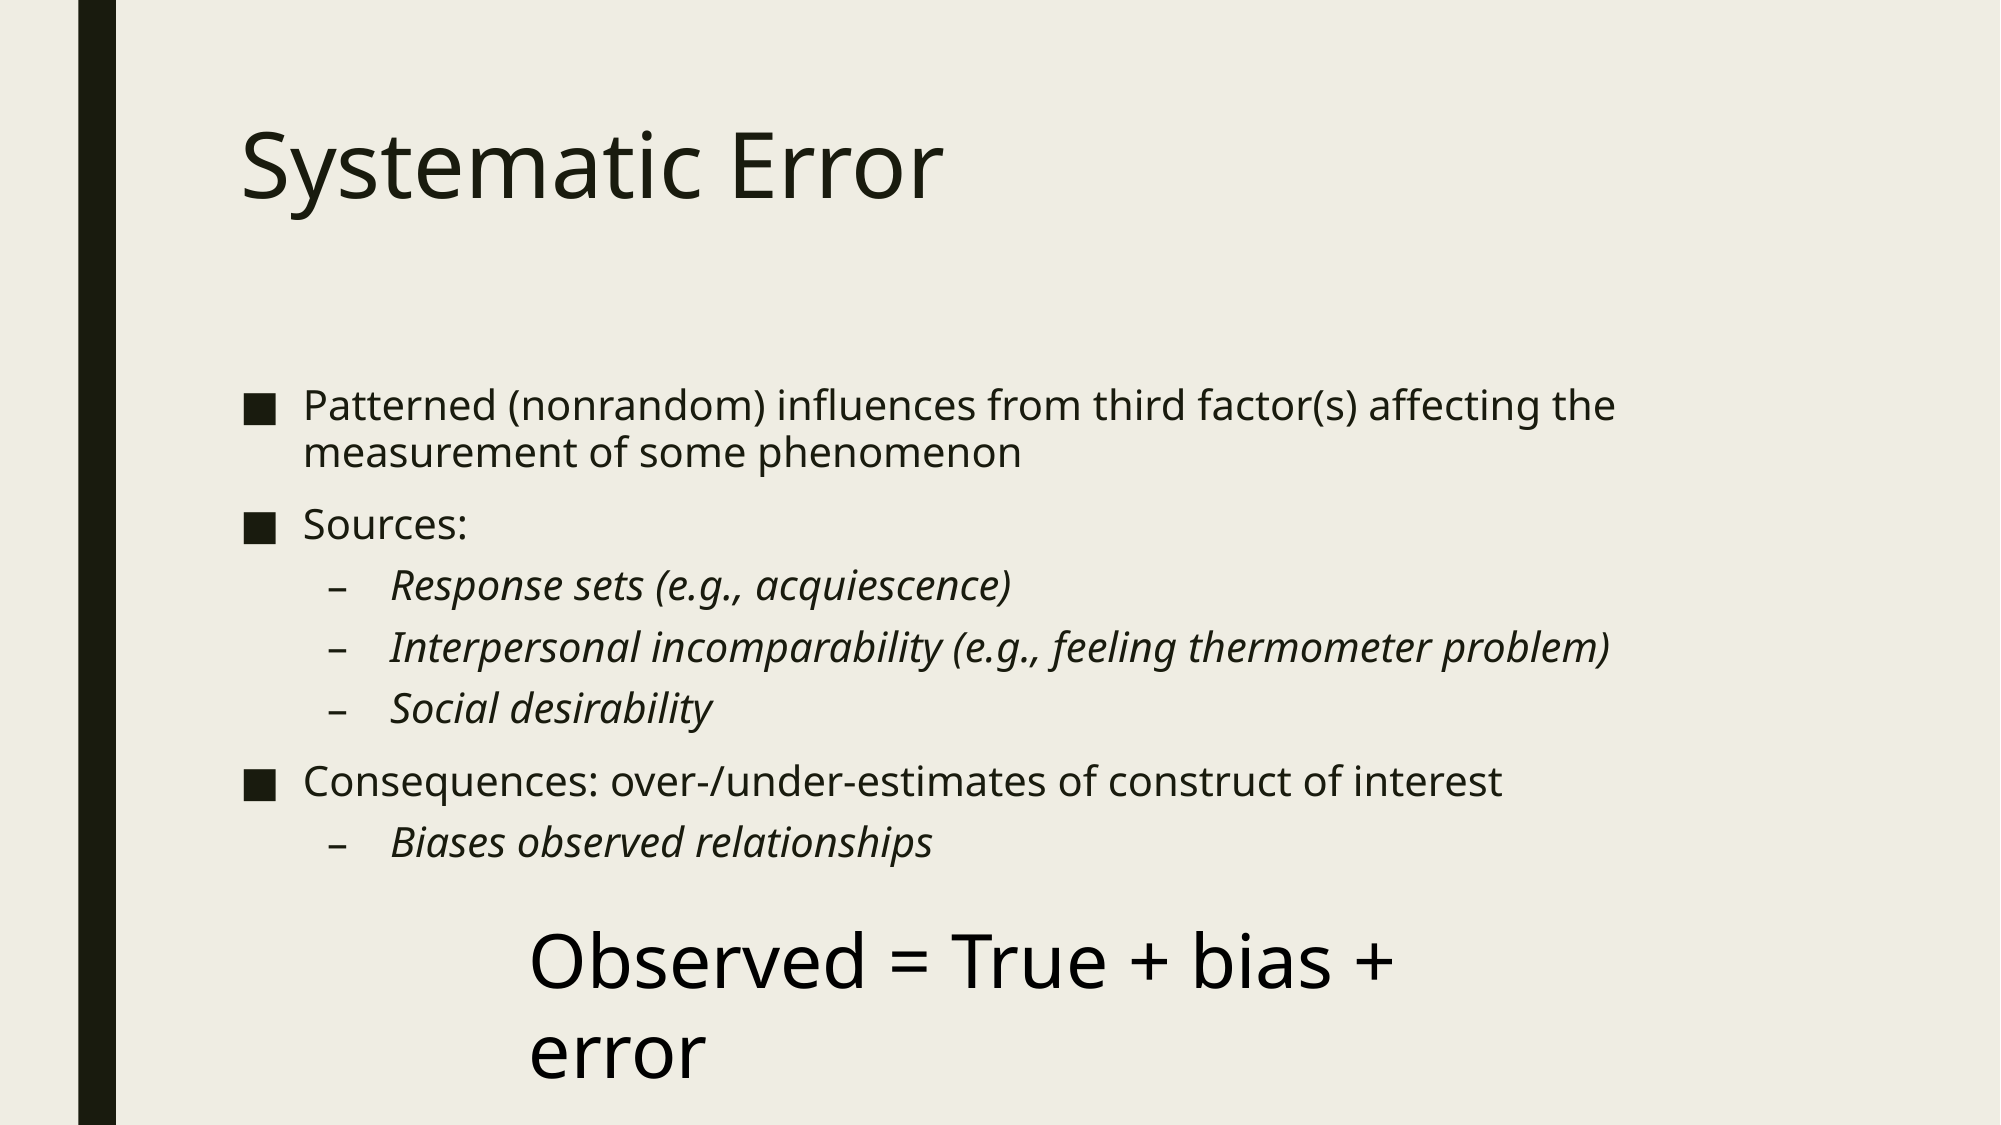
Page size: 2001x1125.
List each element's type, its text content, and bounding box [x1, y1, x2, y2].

list Patterned (nonrandom) influences from third factor(s) affecting the measurement of some phenomenon Sources: Response sets (e.g., acquiescence) Interpersonal incomparability (e.g., feeling thermometer problem) Social desirability Consequences: over-/under-estimates of construct of interest Biases observed relationships [225, 375, 1800, 963]
text_box Observed = True + bias + error [513, 906, 1511, 1102]
title Systematic Error [225, 112, 1800, 357]
